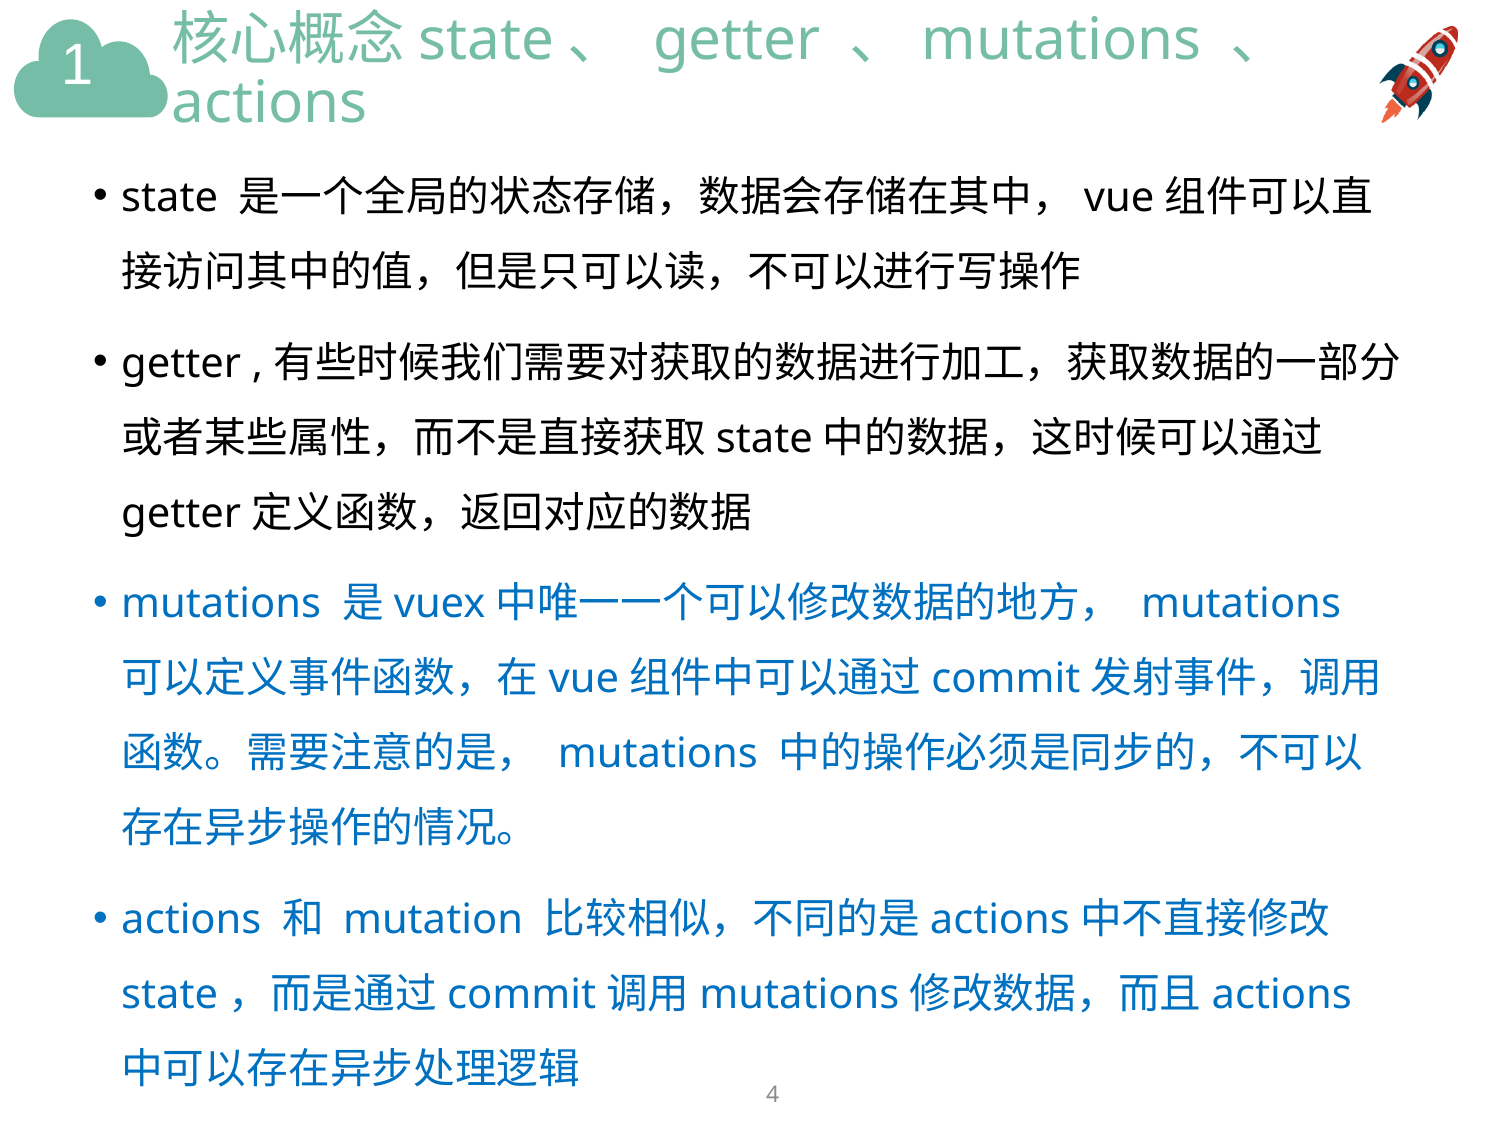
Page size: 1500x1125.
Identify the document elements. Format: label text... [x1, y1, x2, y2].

title 核心概念state、 getter 、mutations 、 actions [156, 17, 1465, 127]
slide_number 4 [712, 1064, 833, 1125]
list state 是一个全局的状态存储，数据会存储在其中，vue组件可以直接访问其中的值，但是只可以读，不可以进行写操作 getter ,有些时候我们需要对获取的数据进行加工，获取数据的一部分或者某些属性，而不是直接获取state中的数据，这时候可以通过getter定义函数，返回对应的数据 mutations 是vuex中唯一一个可以修改数据的地方， mutations 可以定义事件函数，在vue组件中可以通过commit发射事件，调用函数。需要注意的是， mutations 中的操作必须是同步的，不可以存在异步操作的情况。 actions 和 mutation 比较相似，不同的是actions中不直接修改state，而是通过commit调用mutations修改数据，而且actions中可以存在异步处理逻辑 [78, 137, 1416, 1112]
